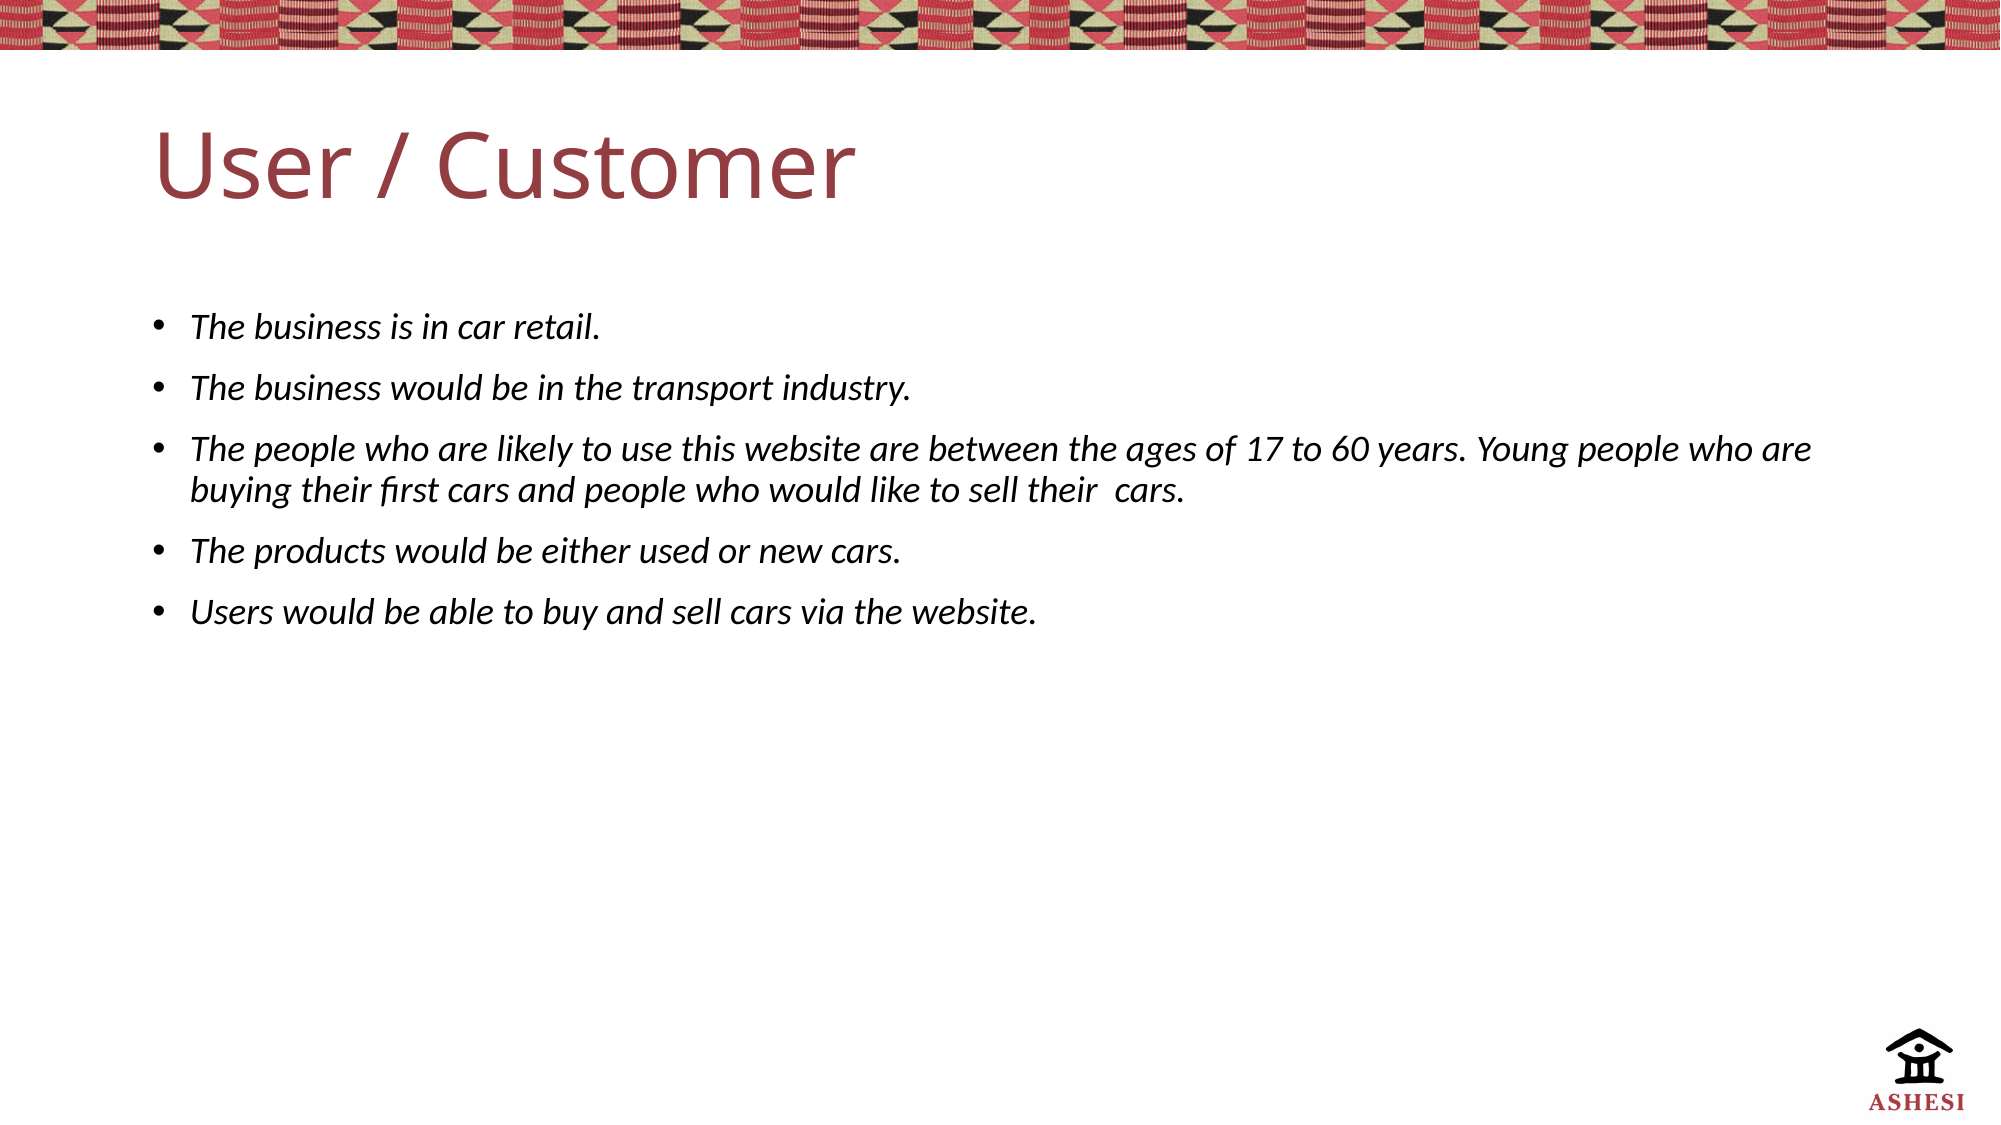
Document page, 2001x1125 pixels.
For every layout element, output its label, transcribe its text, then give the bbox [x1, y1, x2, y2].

title User / Customer [137, 59, 1863, 278]
picture [1853, 1013, 1979, 1125]
picture [0, 0, 2000, 50]
list The business is in car retail. The business would be in the transport industry. The people who are likely to use this website are between the ages of 17 to 60 years. Young people who are buying their first cars and people who would like to sell their cars. The products would be either used or new cars. Users would be able to buy and sell cars via the website. [137, 299, 1863, 1014]
